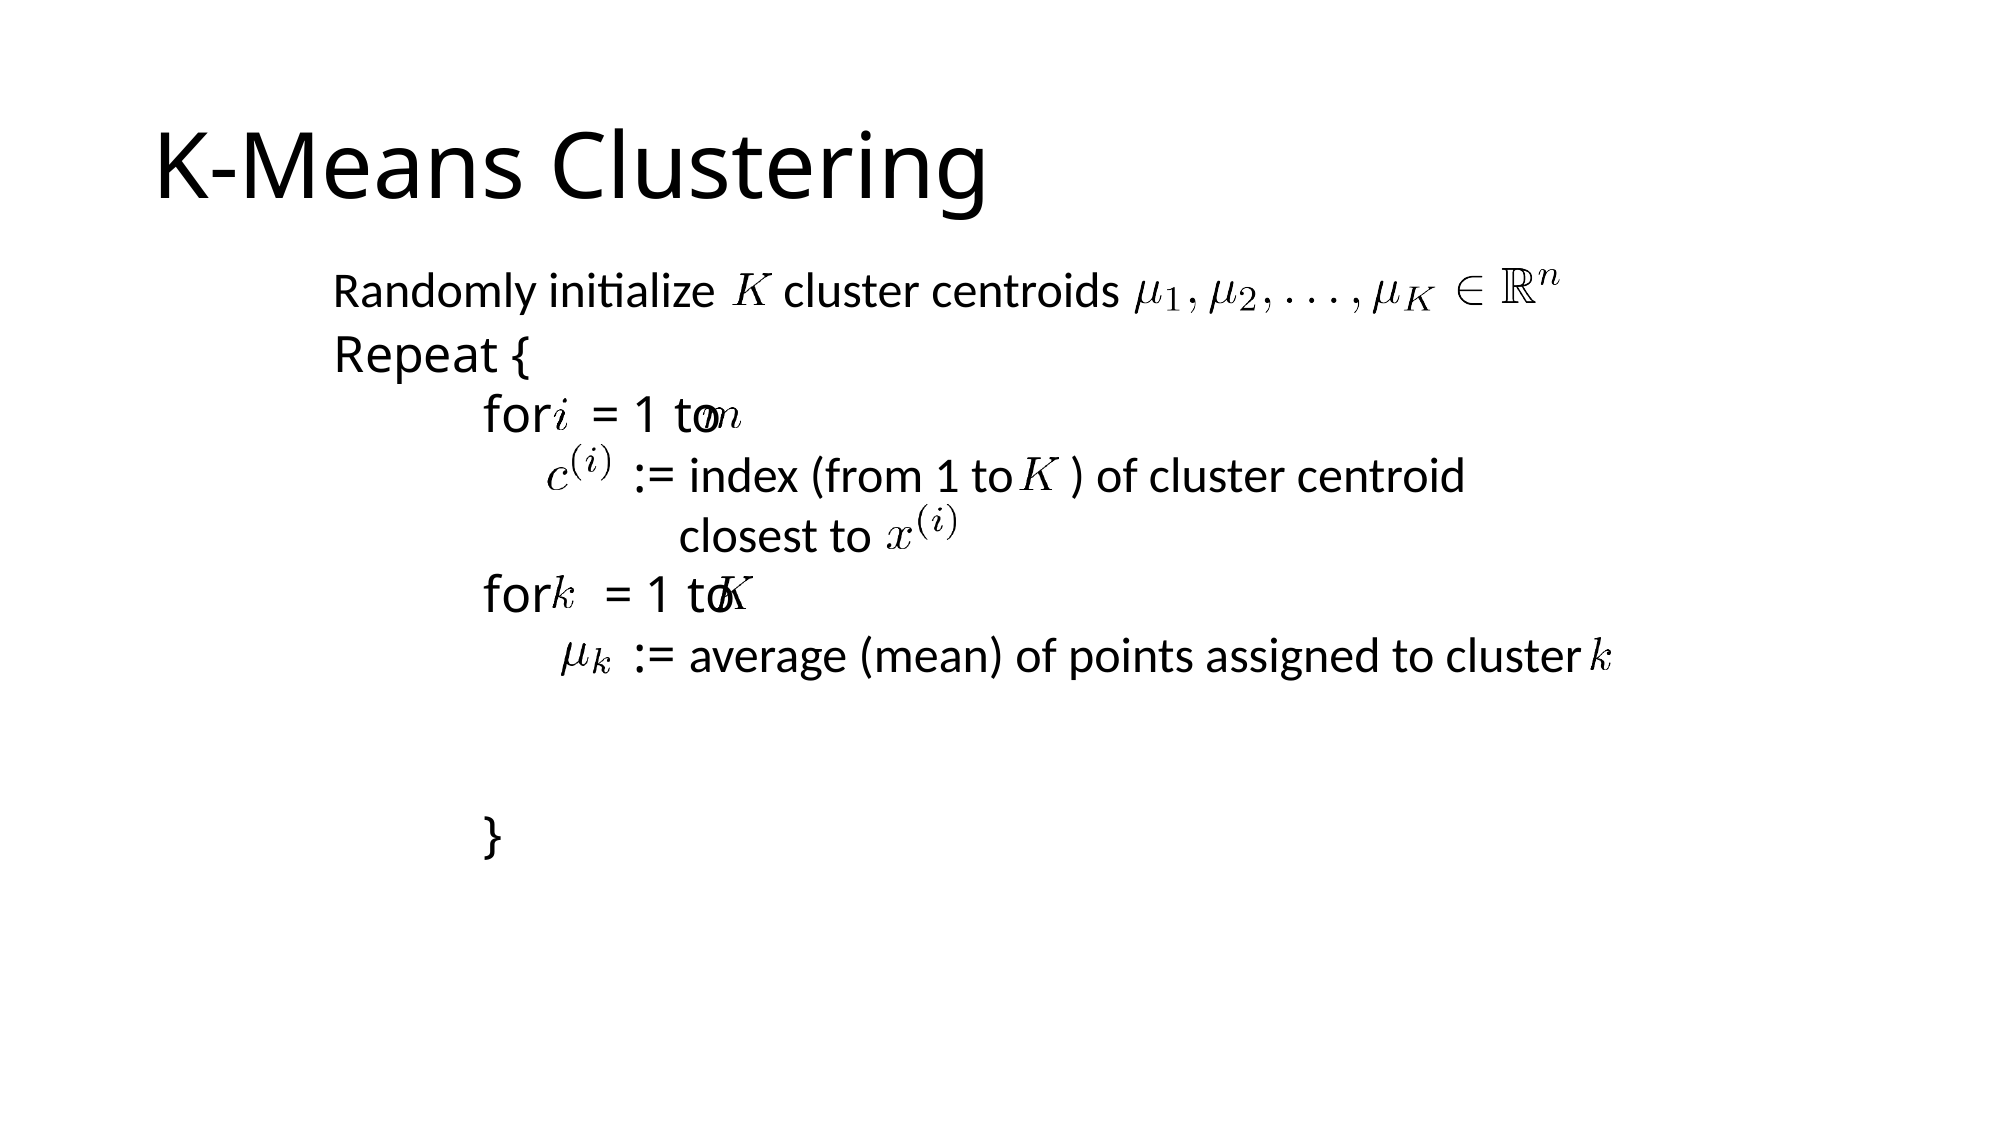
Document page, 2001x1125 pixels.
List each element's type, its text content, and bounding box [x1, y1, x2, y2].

title K-Means Clustering [137, 59, 1863, 278]
picture [732, 273, 772, 305]
picture [713, 576, 753, 609]
picture [552, 575, 574, 609]
picture [1019, 457, 1059, 490]
picture [702, 407, 741, 428]
picture [1589, 637, 1611, 670]
text_box Repeat { for = 1 to := index (from 1 to ) of cluster centroid closest to for = 1 to := average (mean) of points assigned to cluster } [319, 314, 1682, 870]
picture [886, 503, 956, 549]
text_box Randomly initialize cluster centroids [318, 249, 1681, 325]
picture [547, 443, 610, 490]
picture [1134, 268, 1560, 314]
picture [560, 642, 610, 676]
picture [553, 398, 567, 430]
